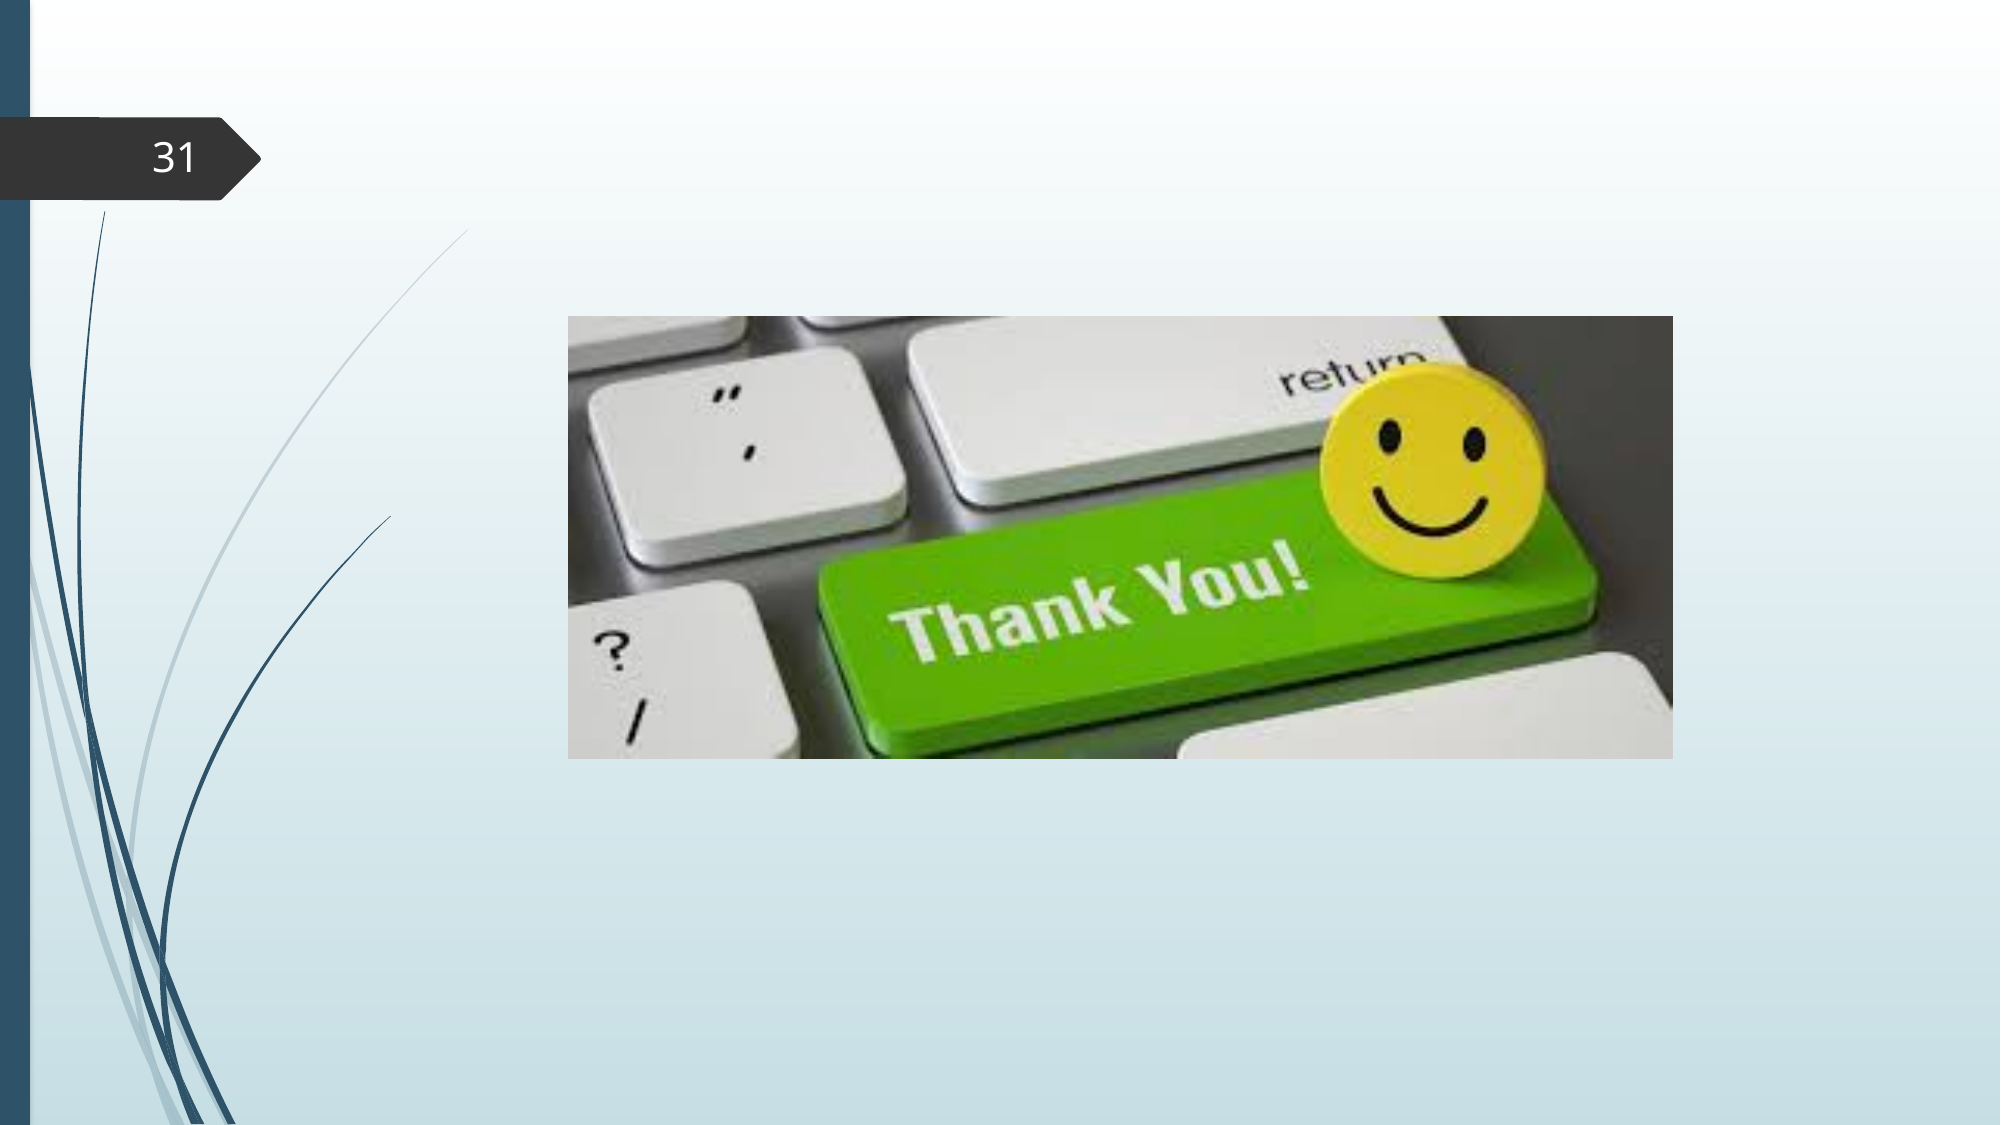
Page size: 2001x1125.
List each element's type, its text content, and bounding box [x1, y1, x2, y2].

slide_number 31 [87, 129, 216, 190]
picture [568, 316, 1673, 759]
